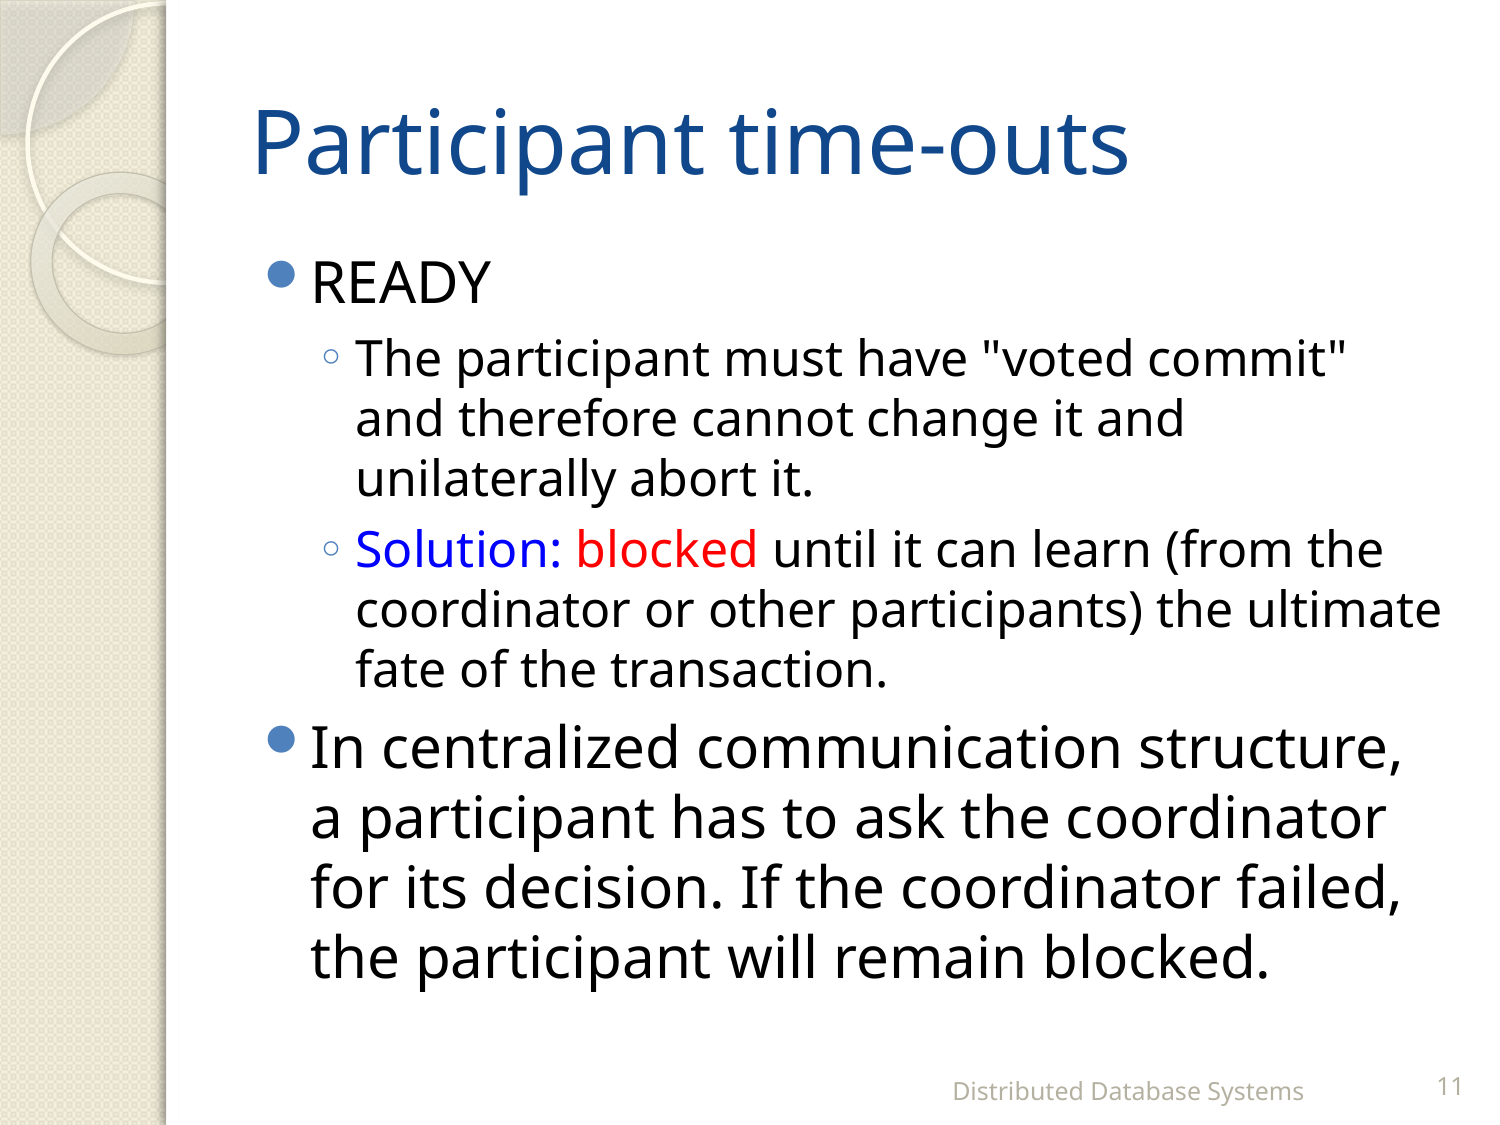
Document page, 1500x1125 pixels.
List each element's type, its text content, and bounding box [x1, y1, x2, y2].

title Participant time-outs [235, 45, 1466, 233]
list READY The participant must have "voted commit" and therefore cannot change it and unilaterally abort it. Solution: blocked until it can learn (from the coordinator or other participants) the ultimate fate of the transaction. In centralized communication structure, a participant has to ask the coordinator for its decision. If the coordinator failed, the participant will remain blocked. [235, 237, 1466, 1025]
footer Distributed Database Systems [937, 1034, 1413, 1113]
slide_number 11 [1413, 1034, 1488, 1113]
